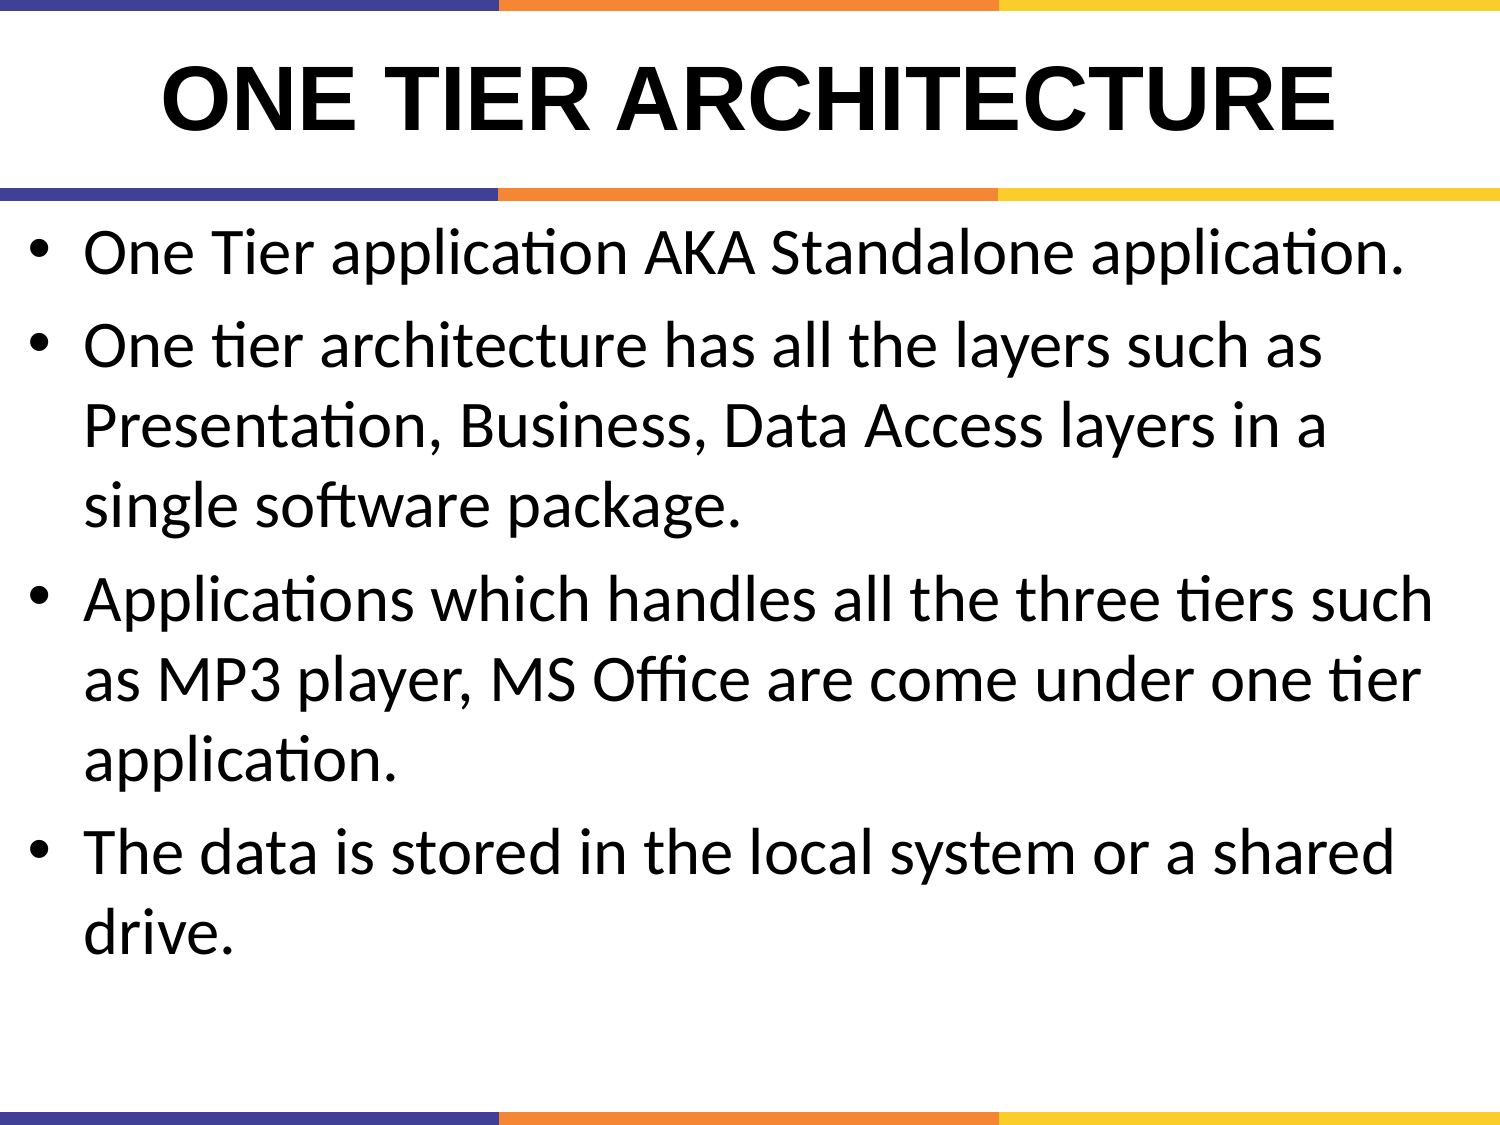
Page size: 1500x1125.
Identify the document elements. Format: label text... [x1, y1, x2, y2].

list One Tier application AKA Standalone application. One tier architecture has all the layers such as Presentation, Business, Data Access layers in a single software package. Applications which handles all the three tiers such as MP3 player, MS Office are come under one tier application. The data is stored in the local system or a shared drive. [12, 200, 1488, 1100]
title One Tier Architecture [0, 0, 1500, 188]
